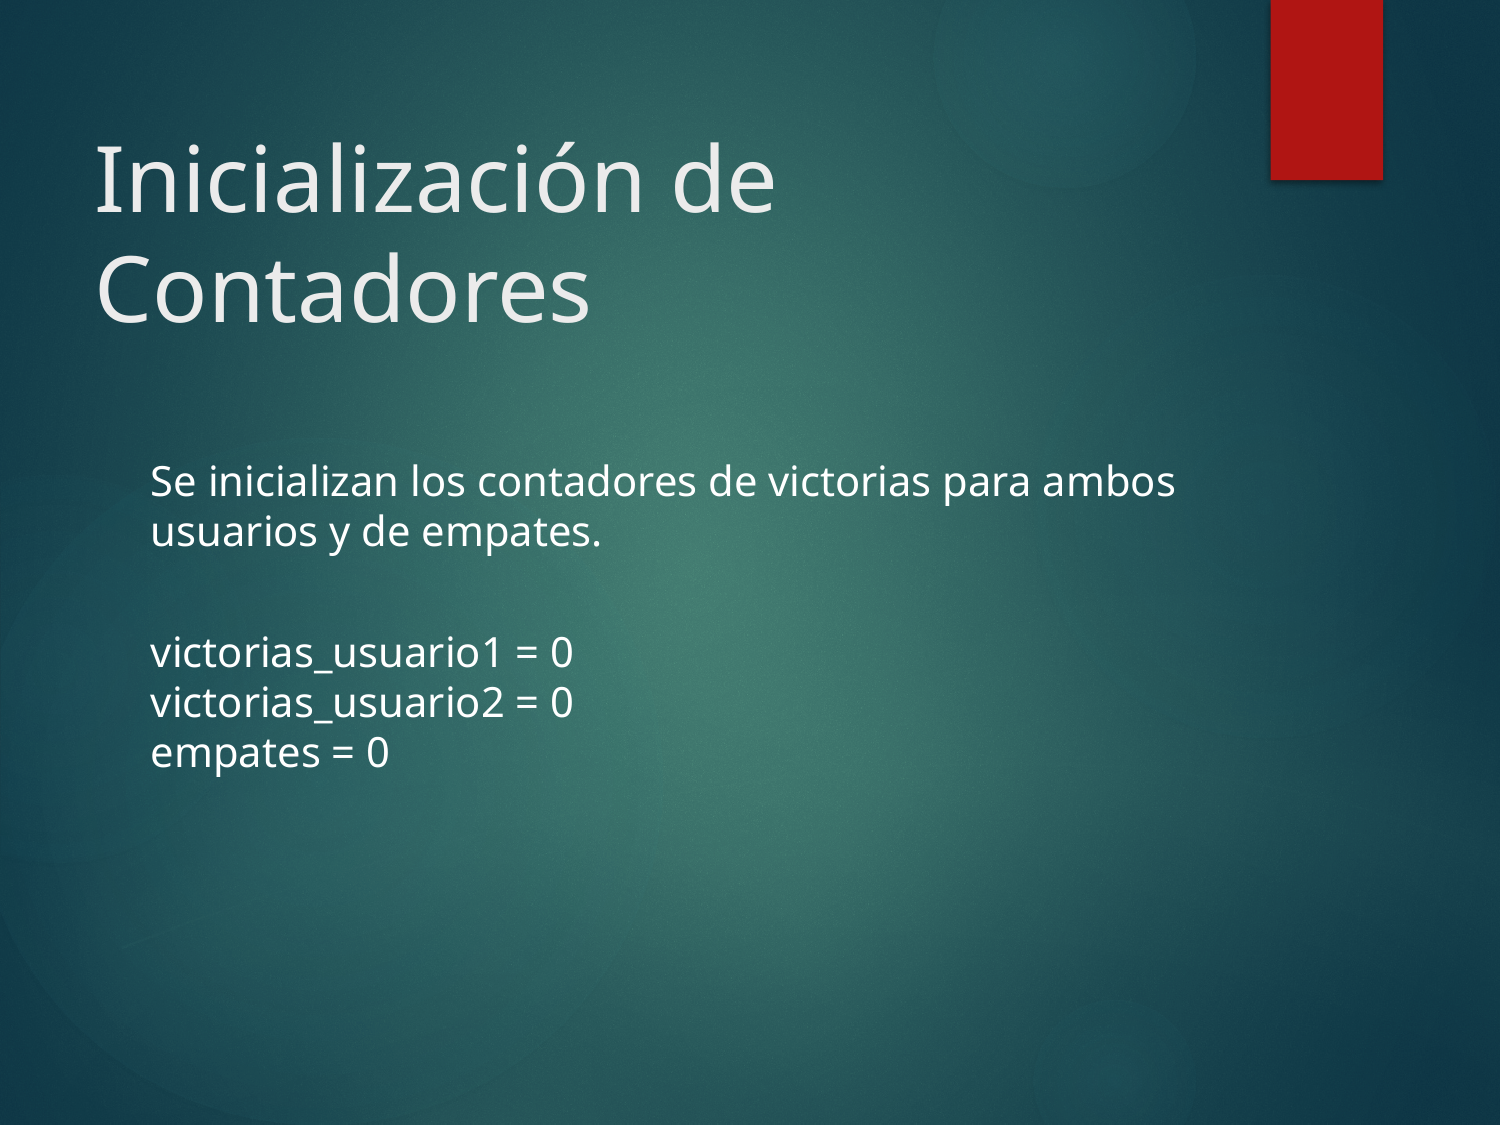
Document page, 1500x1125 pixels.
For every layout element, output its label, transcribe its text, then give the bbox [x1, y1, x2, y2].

title Inicialización de Contadores [79, 113, 1237, 344]
list Se inicializan los contadores de victorias para ambos usuarios y de empates. victorias_usuario1 = 0 victorias_usuario2 = 0 empates = 0 [135, 447, 1237, 914]
